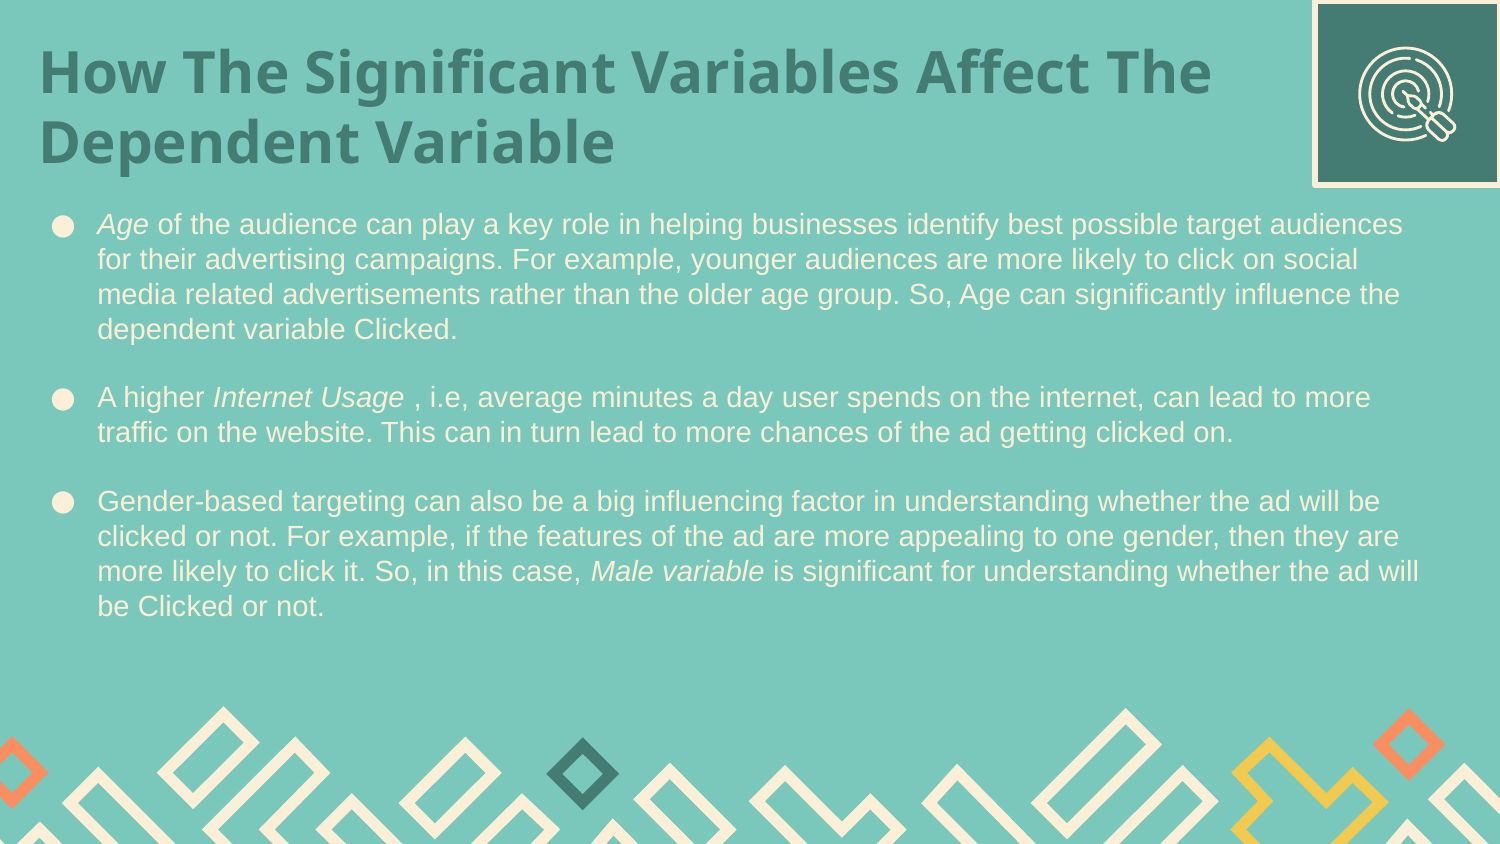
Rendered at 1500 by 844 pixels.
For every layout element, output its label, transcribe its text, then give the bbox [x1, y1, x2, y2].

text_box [1357, 46, 1458, 143]
text_box [1315, 0, 1500, 186]
title How The Significant Variables Affect The Dependent Variable [0, 96, 1303, 191]
list Age of the audience can play a key role in helping businesses identify best possible target audiences for their advertising campaigns. For example, younger audiences are more likely to click on social media related advertisements rather than the older age group. So, Age can significantly influence the dependent variable Clicked. A higher Internet Usage , i.e, average minutes a day user spends on the internet, can lead to more traffic on the website. This can in turn lead to more chances of the ad getting clicked on. Gender-based targeting can also be a big influencing factor in understanding whether the ad will be clicked or not. For example, if the features of the ad are more appealing to one gender, then they are more likely to click it. So, in this case, Male variable is significant for understanding whether the ad will be Clicked or not. [35, 190, 1443, 710]
